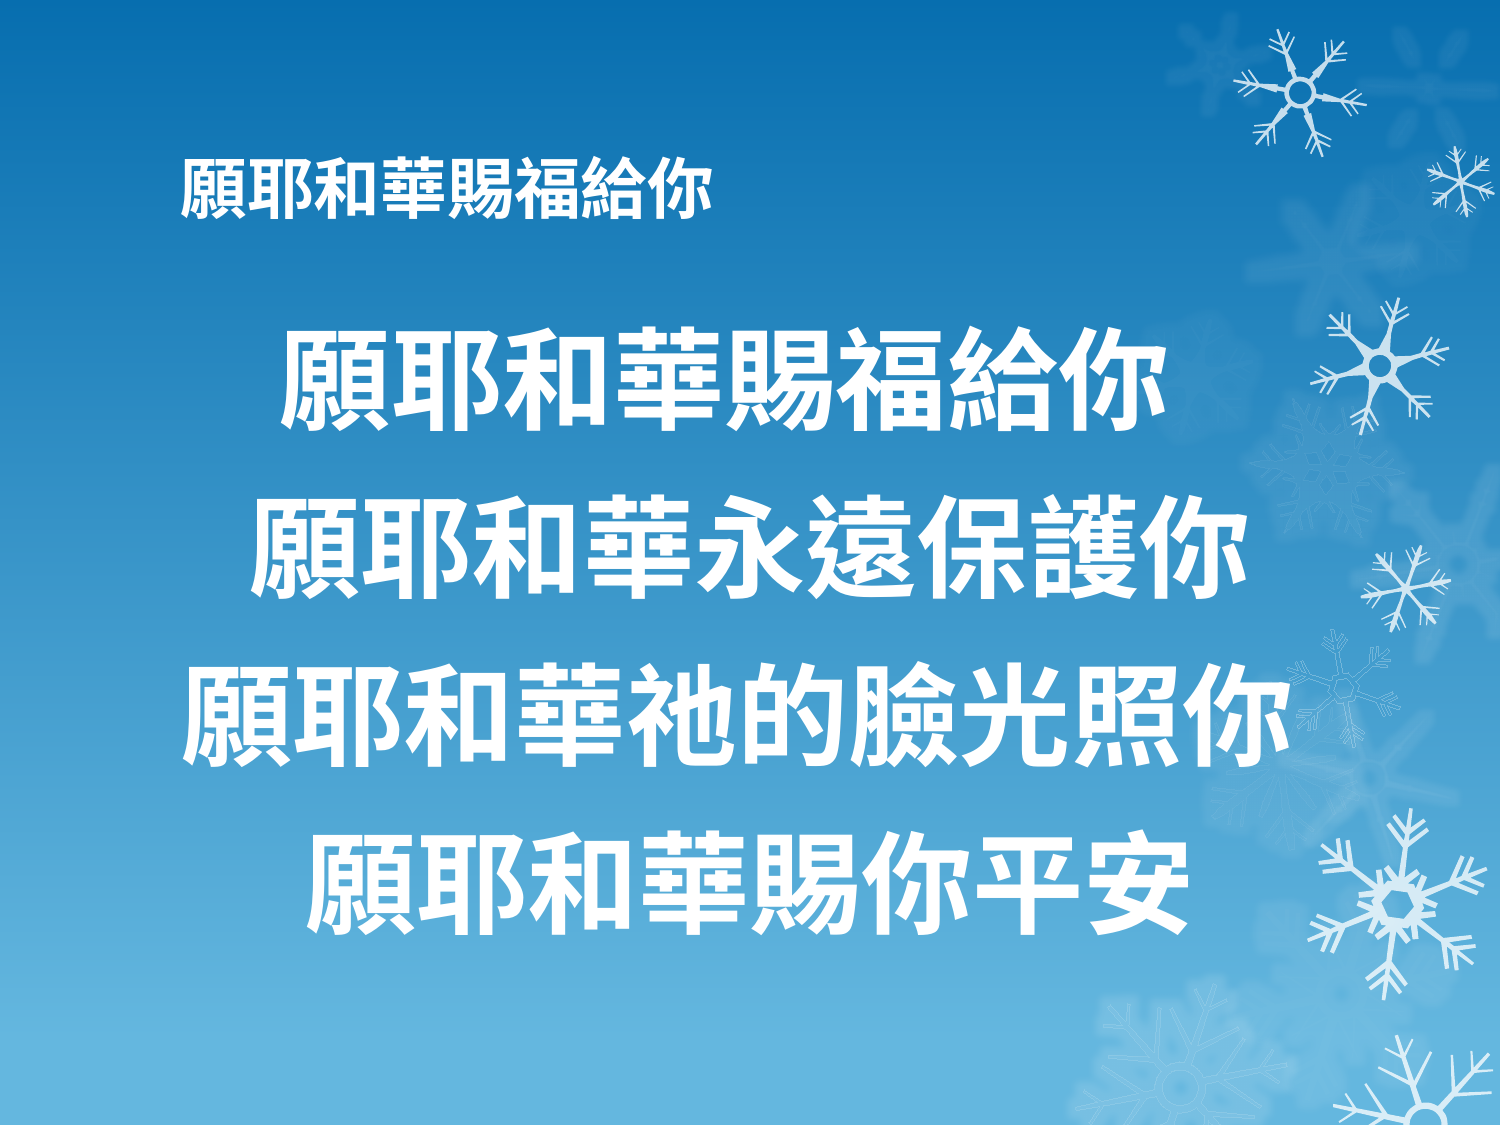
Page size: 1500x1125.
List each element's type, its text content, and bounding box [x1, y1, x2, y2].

list 願耶和華賜福給你 願耶和華永遠保護你 願耶和華祂的臉光照你 願耶和華賜你平安 [165, 296, 1335, 962]
title 願耶和華賜福給你 [165, 110, 1335, 263]
